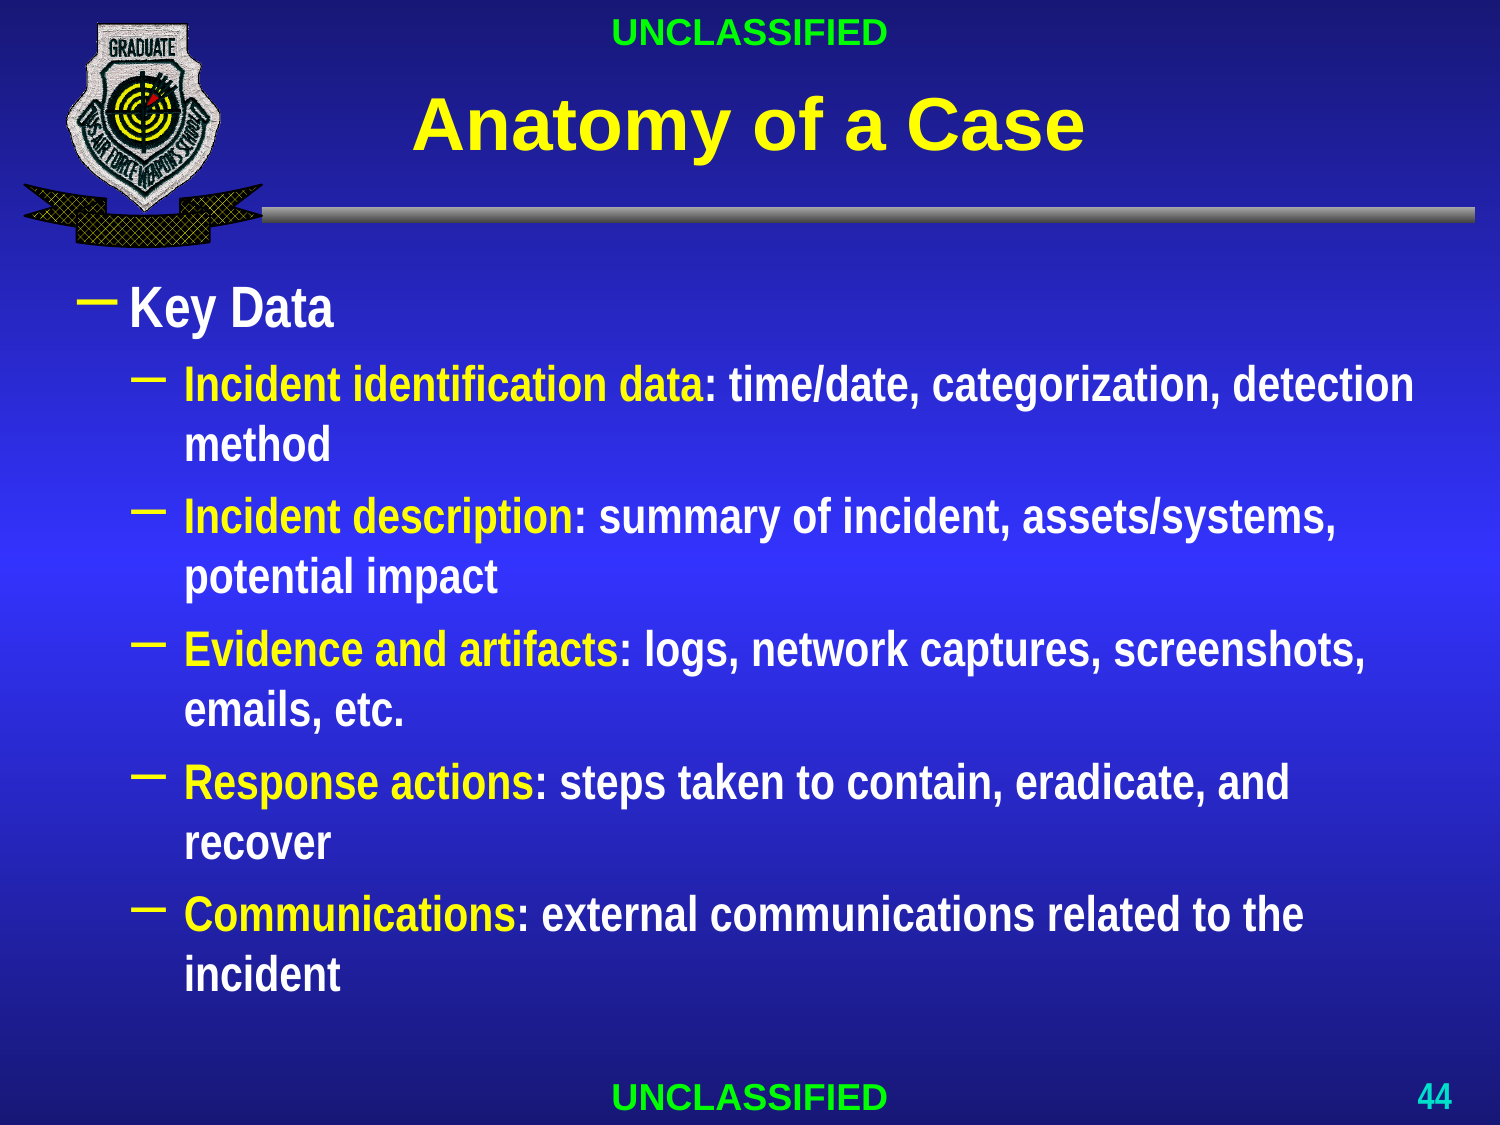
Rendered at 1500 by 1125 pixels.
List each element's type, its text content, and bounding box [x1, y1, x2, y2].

list Key Data Incident identification data: time/date, categorization, detection method Incident description: summary of incident, assets/systems, potential impact Evidence and artifacts: logs, network captures, screenshots, emails, etc. Response actions: steps taken to contain, eradicate, and recover Communications: external communications related to the incident [61, 261, 1438, 1049]
picture [63, 18, 224, 214]
title Anatomy of a Case [261, 32, 1237, 221]
